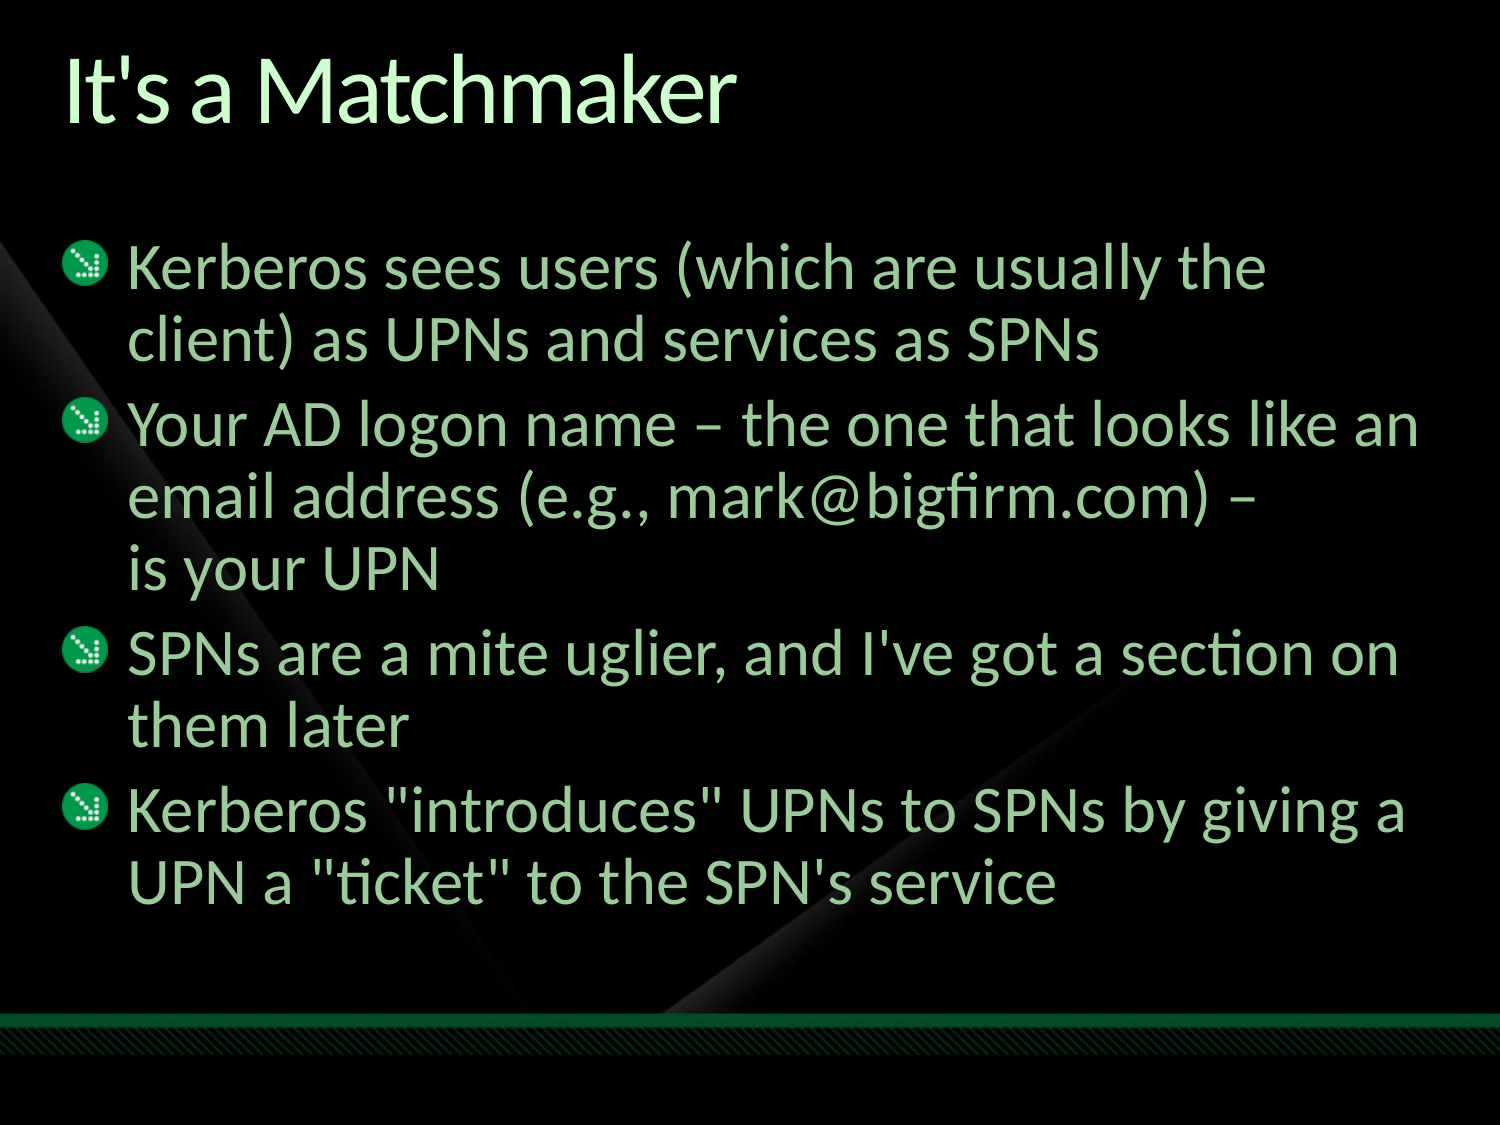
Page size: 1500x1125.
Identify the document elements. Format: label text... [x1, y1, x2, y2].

title It's a Matchmaker [62, 37, 1438, 147]
picture [0, 0, 1500, 1125]
list Kerberos sees users (which are usually the client) as UPNs and services as SPNs Your AD logon name – the one that looks like an email address (e.g., mark@bigfirm.com) – is your UPN SPNs are a mite uglier, and I've got a section on them later Kerberos "introduces" UPNs to SPNs by giving a UPN a "ticket" to the SPN's service [62, 231, 1438, 595]
